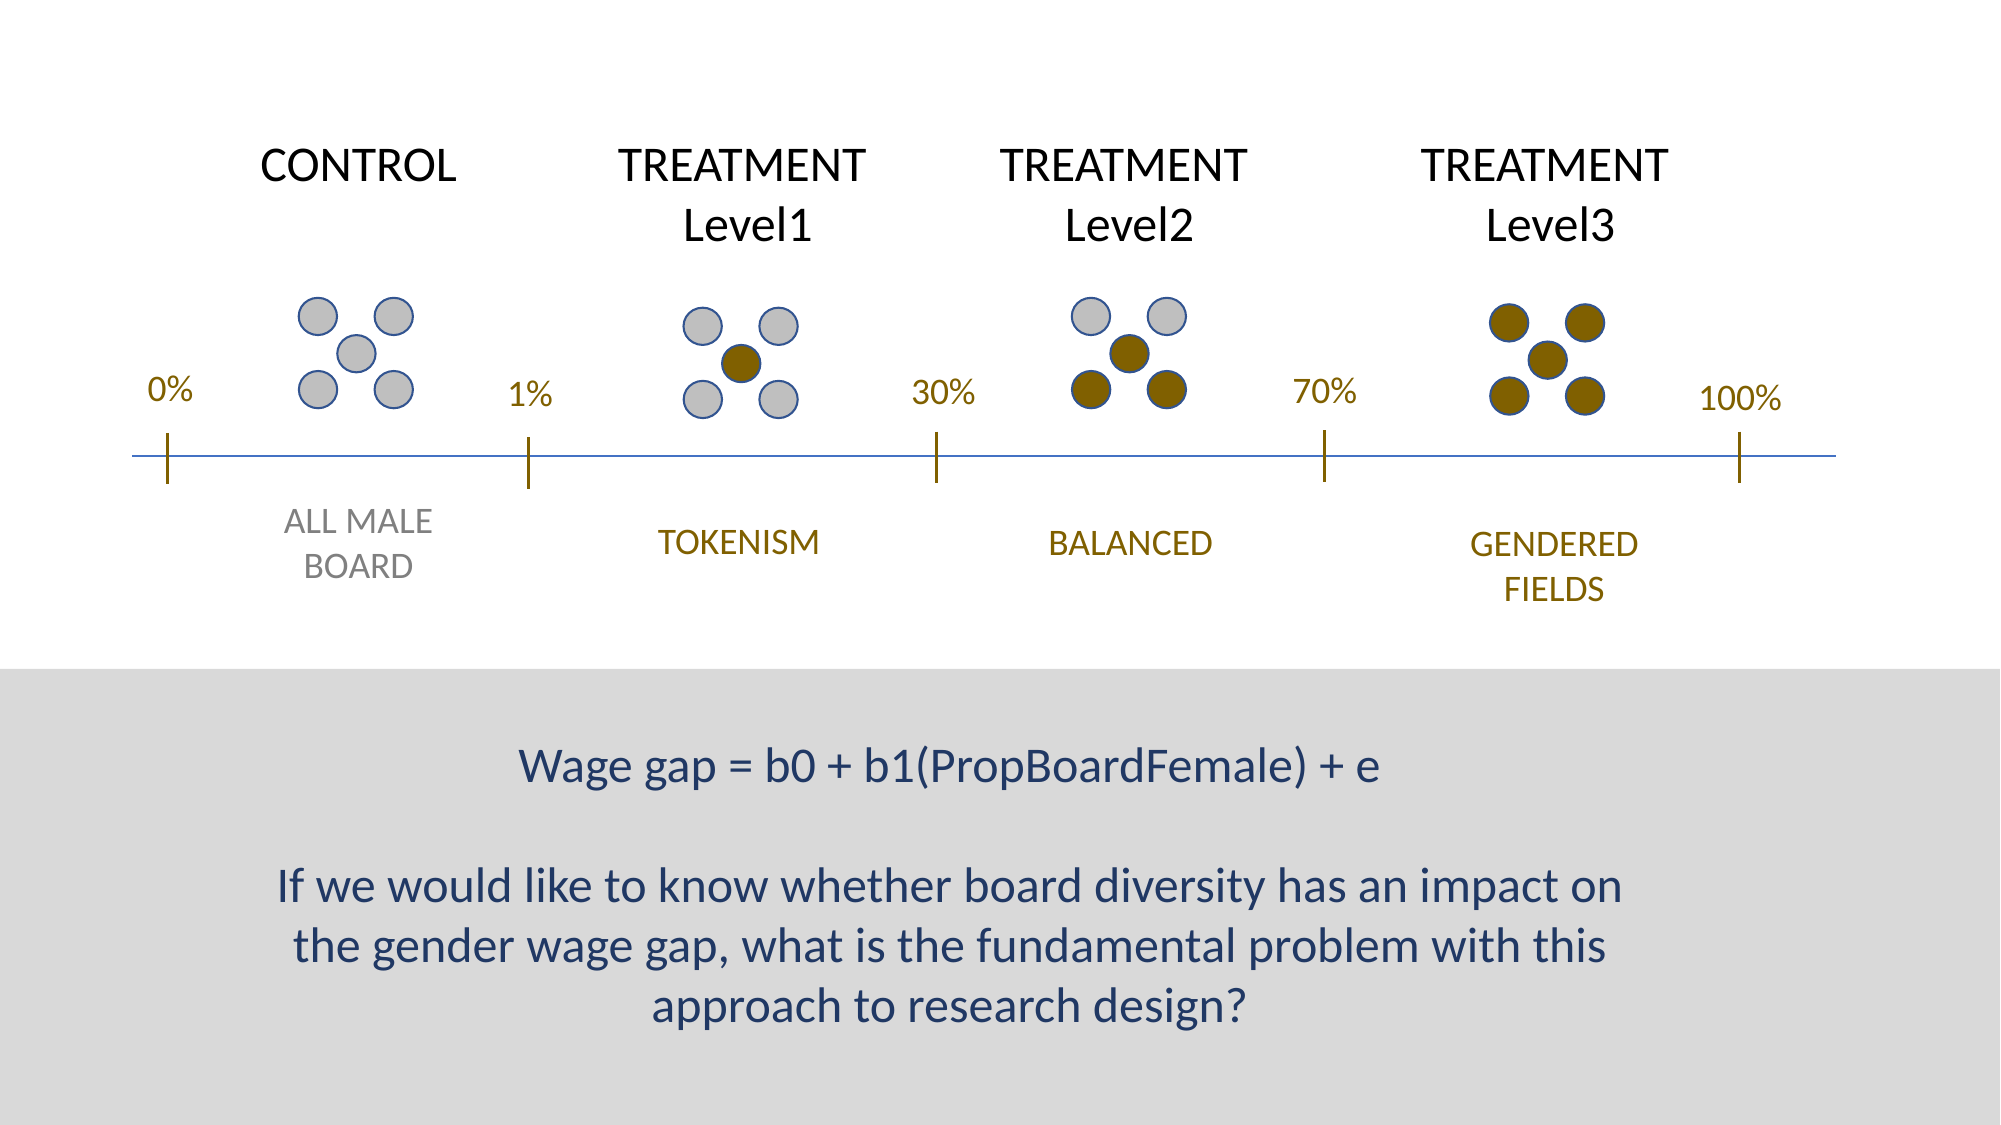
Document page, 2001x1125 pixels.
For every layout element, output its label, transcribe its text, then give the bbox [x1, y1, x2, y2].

text_box 1% [421, 361, 639, 421]
text_box [0, 668, 2000, 1125]
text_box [1071, 297, 1186, 409]
text_box TREATMENT Level3 [1405, 123, 1696, 259]
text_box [298, 297, 413, 409]
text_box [1489, 304, 1605, 415]
text_box tokenism [630, 509, 848, 569]
text_box 100% [1631, 365, 1849, 425]
text_box 70% [1215, 358, 1434, 419]
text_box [683, 307, 798, 419]
text_box TREATMENT Level1 [603, 123, 893, 259]
text_box CONTROL [245, 123, 472, 199]
text_box ALL MALE BOARD [249, 489, 468, 594]
text_box gendered fields [1403, 511, 1706, 617]
text_box TREATMENT Level2 [984, 123, 1275, 259]
text_box balanced [991, 510, 1271, 571]
text_box 30% [834, 359, 1053, 419]
text_box Wage gap = b0 + b1(PropBoardFemale) + e If we would like to know whether board diversity has an impact on the gender wage gap, what is the fundamental problem with this approach to research design? [249, 724, 1650, 1040]
text_box 0% [61, 356, 280, 417]
